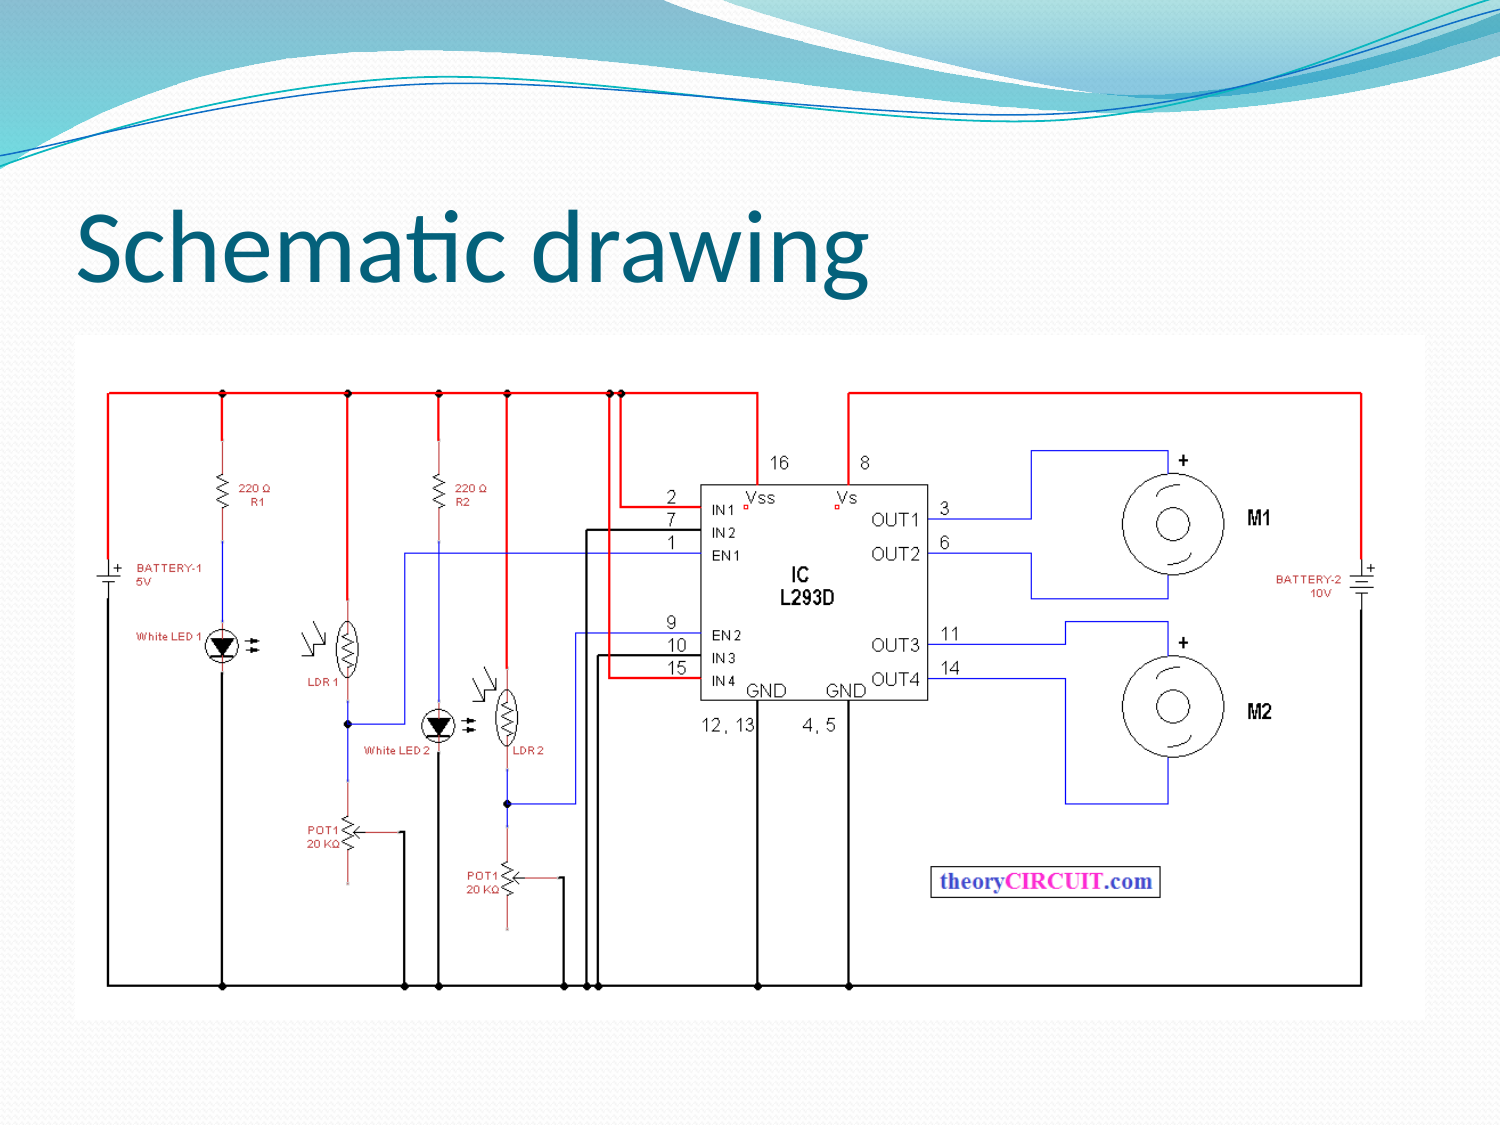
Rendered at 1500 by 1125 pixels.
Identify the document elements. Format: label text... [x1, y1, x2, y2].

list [74, 334, 1426, 1020]
title Schematic drawing [75, 115, 1425, 303]
